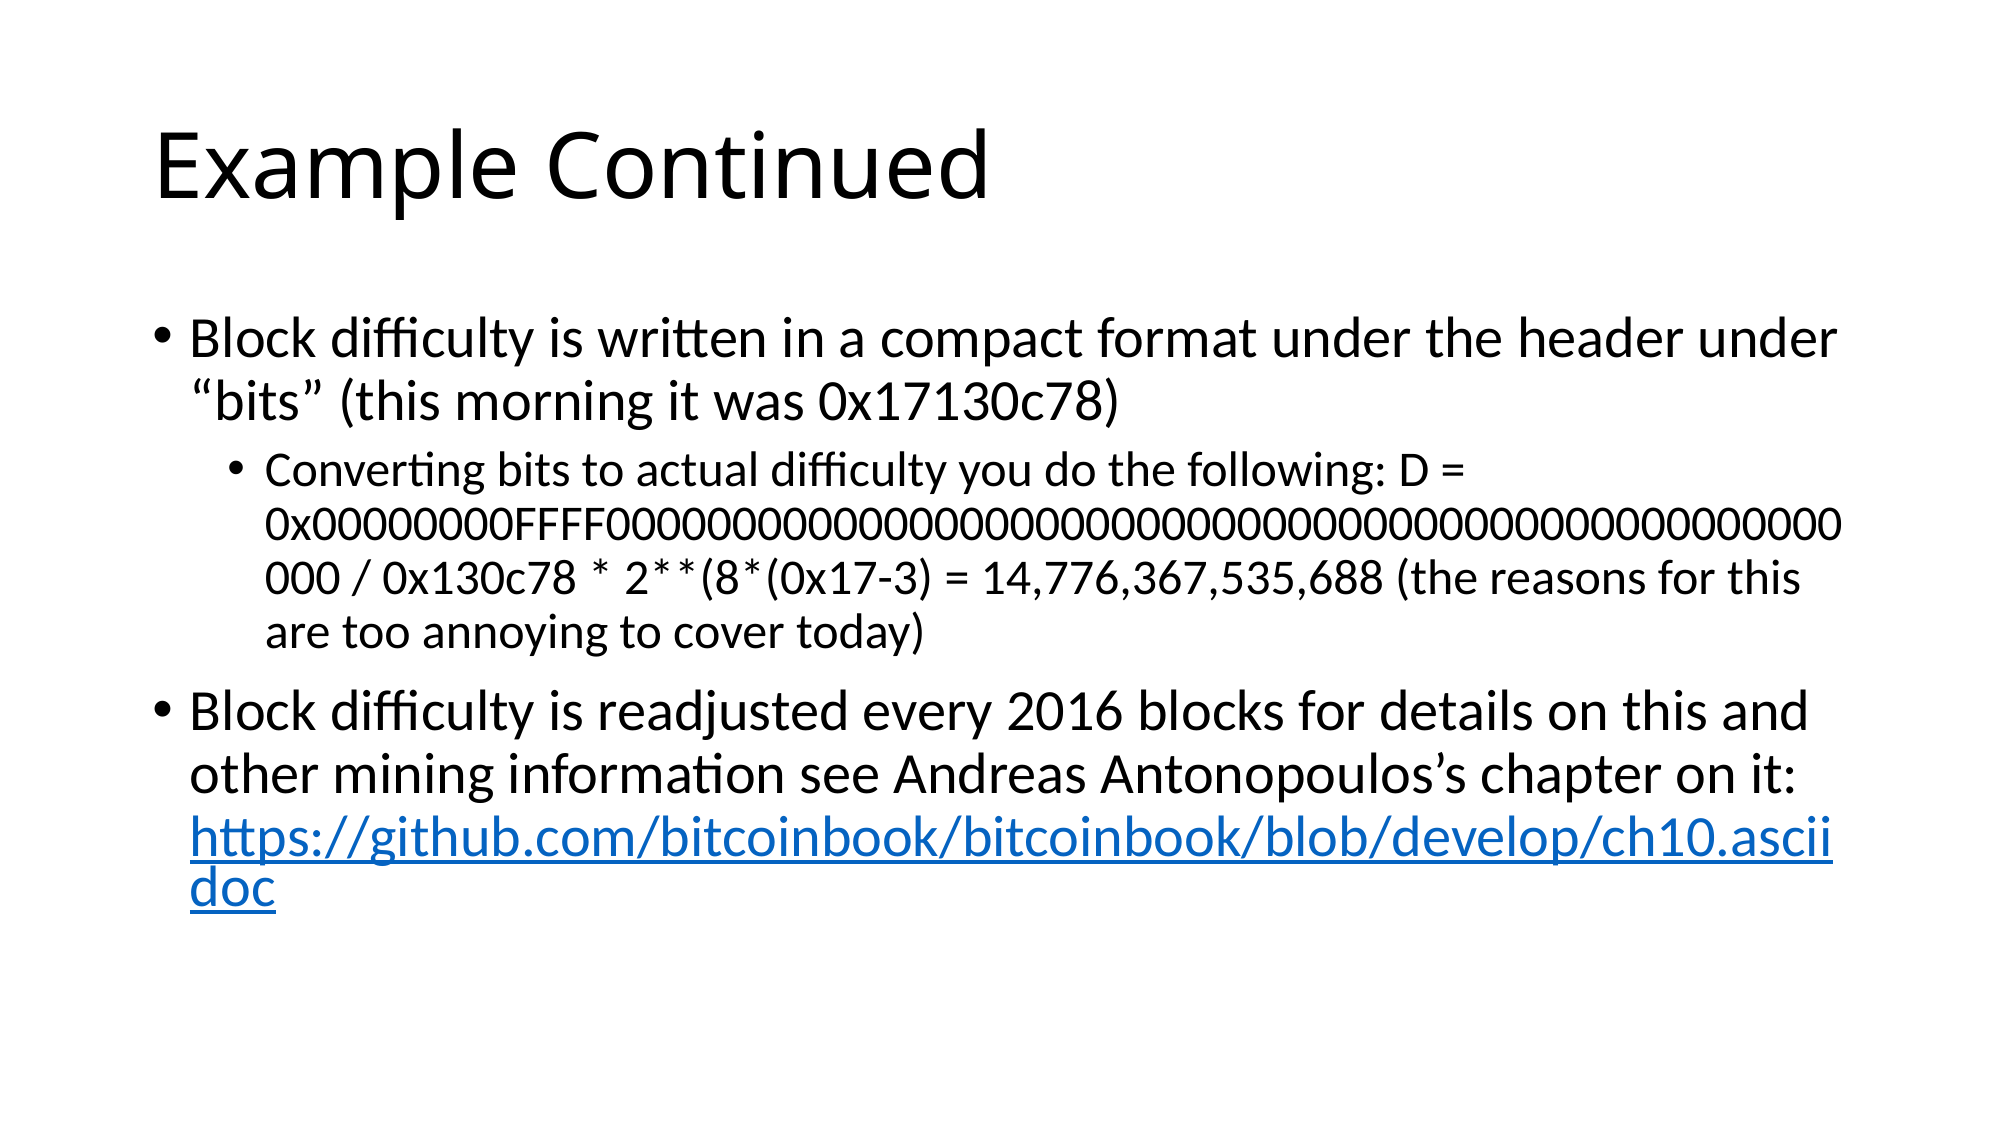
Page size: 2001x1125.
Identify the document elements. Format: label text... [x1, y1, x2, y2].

title Example Continued [137, 59, 1863, 278]
list Block difficulty is written in a compact format under the header under “bits” (this morning it was 0x17130c78) Converting bits to actual difficulty you do the following: D = 0x00000000FFFF0000000000000000000000000000000000000000000000000000 / 0x130c78 * 2**(8*(0x17-3) = 14,776,367,535,688 (the reasons for this are too annoying to cover today) Block difficulty is readjusted every 2016 blocks for details on this and other mining information see Andreas Antonopoulos’s chapter on it: https://github.com/bitcoinbook/bitcoinbook/blob/develop/ch10.asciidoc [137, 299, 1863, 1014]
